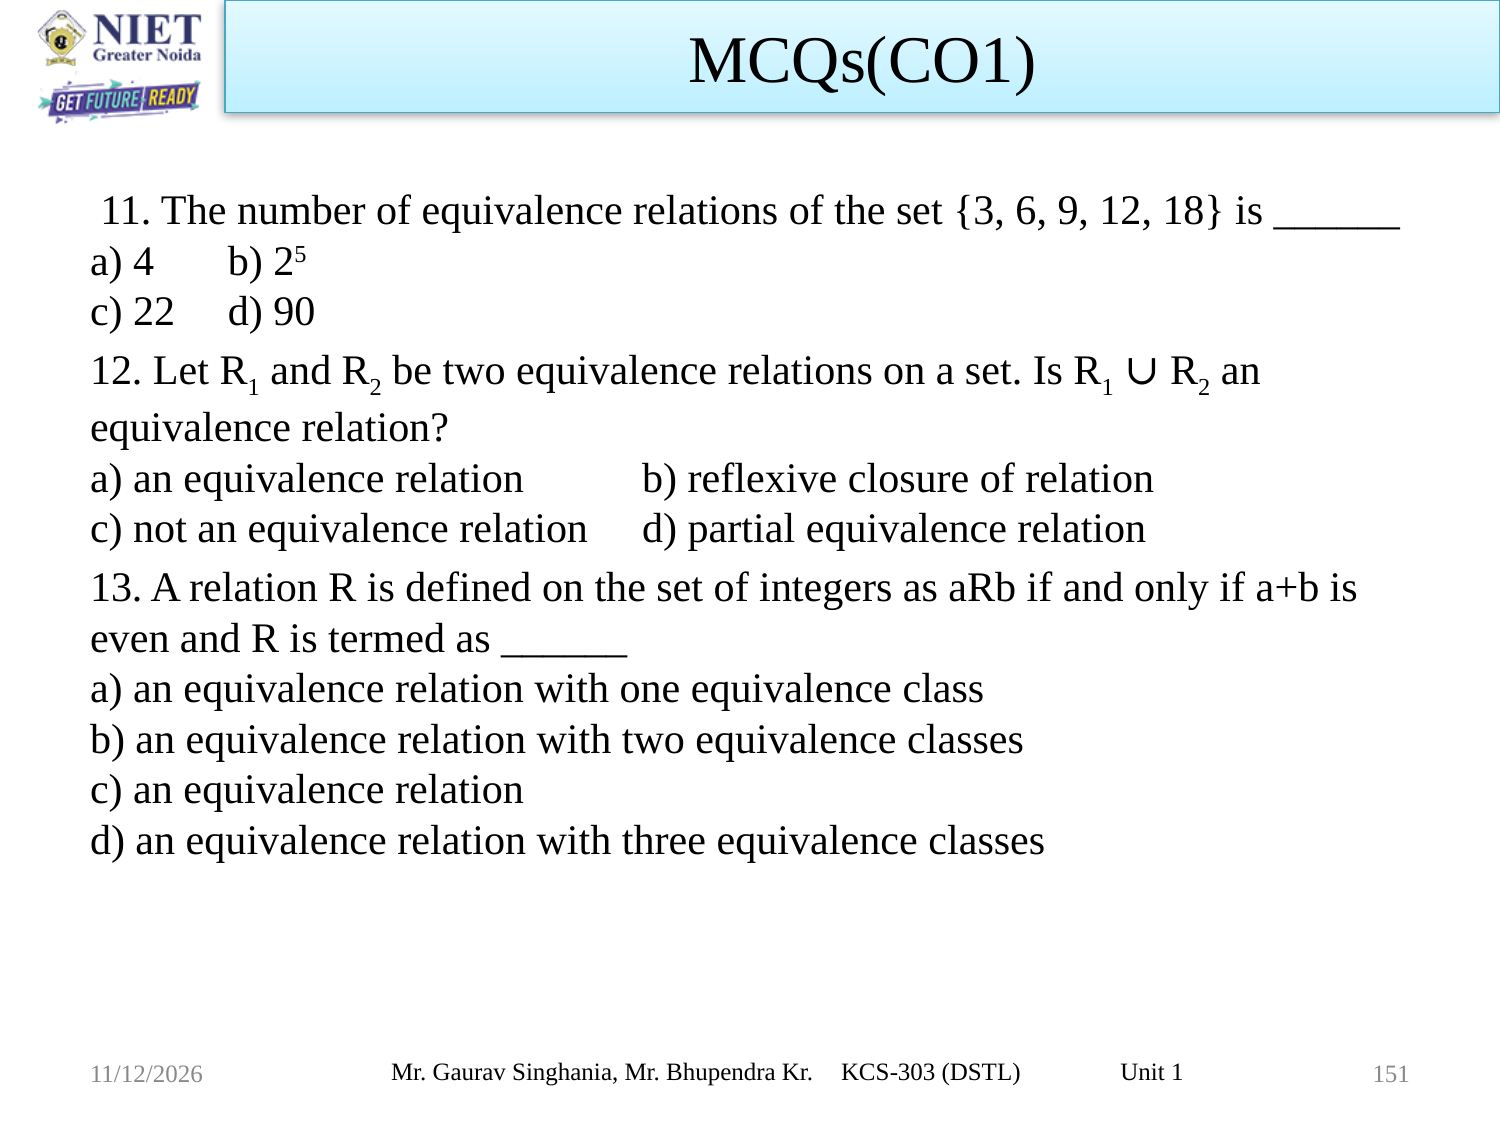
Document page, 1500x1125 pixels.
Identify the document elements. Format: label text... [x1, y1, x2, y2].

footer Mr. Gaurav Singhania, Mr. Bhupendra Kr. KCS-303 (DSTL) Unit 1 [375, 1040, 1200, 1100]
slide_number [75, 1042, 425, 1103]
slide_number 151 [1074, 1042, 1425, 1103]
text_box MCQs(CO1) [238, 0, 1500, 113]
picture [0, 0, 238, 135]
list 11. The number of equivalence relations of the set {3, 6, 9, 12, 18} is ______ a) 4 b) 25 c) 22 d) 90 12. Let R1 and R2 be two equivalence relations on a set. Is R1 ∪ R2 an equivalence relation? a) an equivalence relation b) reflexive closure of relation c) not an equivalence relation d) partial equivalence relation 13. A relation R is defined on the set of integers as aRb if and only if a+b is even and R is termed as ______ a) an equivalence relation with one equivalence class b) an equivalence relation with two equivalence classes c) an equivalence relation d) an equivalence relation with three equivalence classes [75, 174, 1425, 918]
